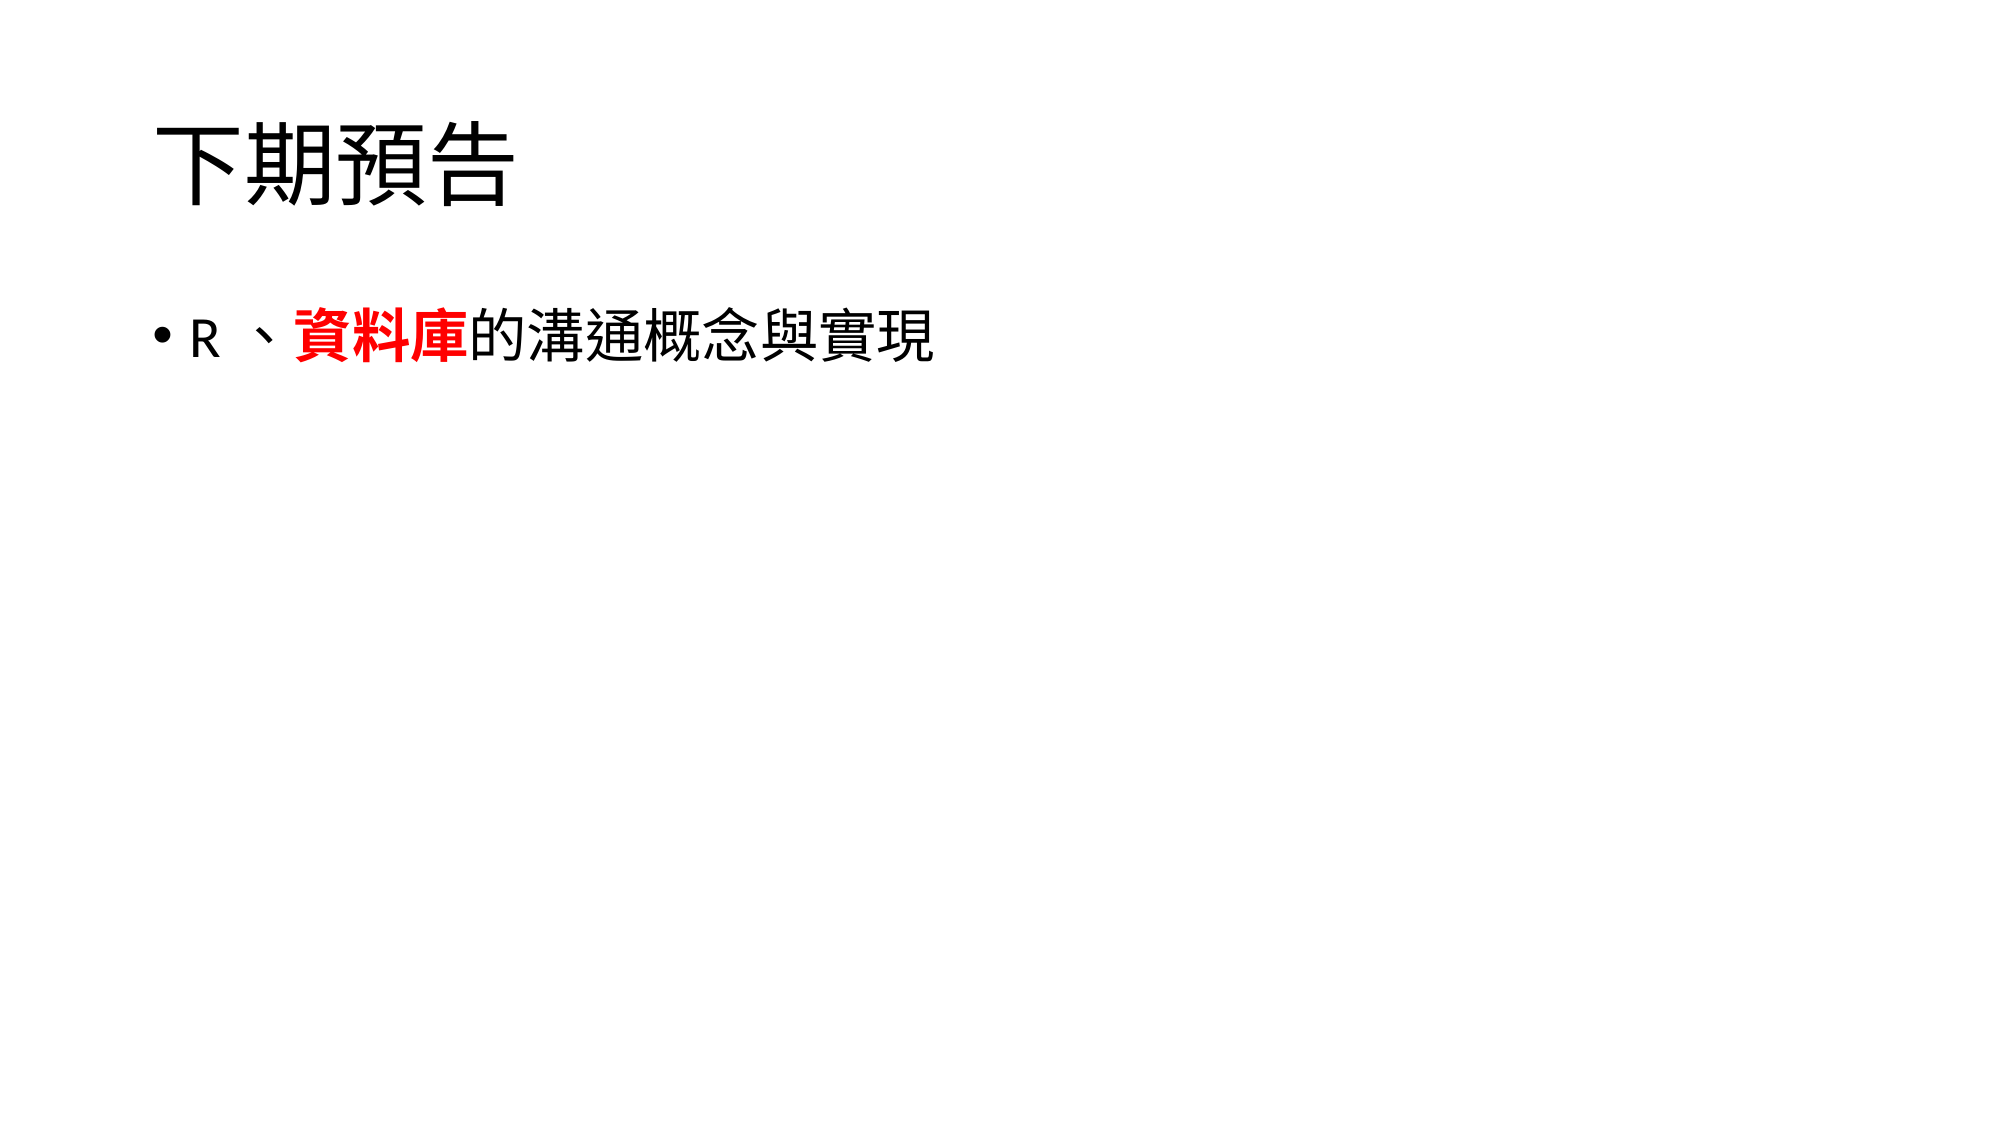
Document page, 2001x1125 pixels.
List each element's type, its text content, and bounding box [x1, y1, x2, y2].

title 下期預告 [137, 59, 1863, 278]
list R、資料庫的溝通概念與實現 [137, 299, 1863, 1014]
